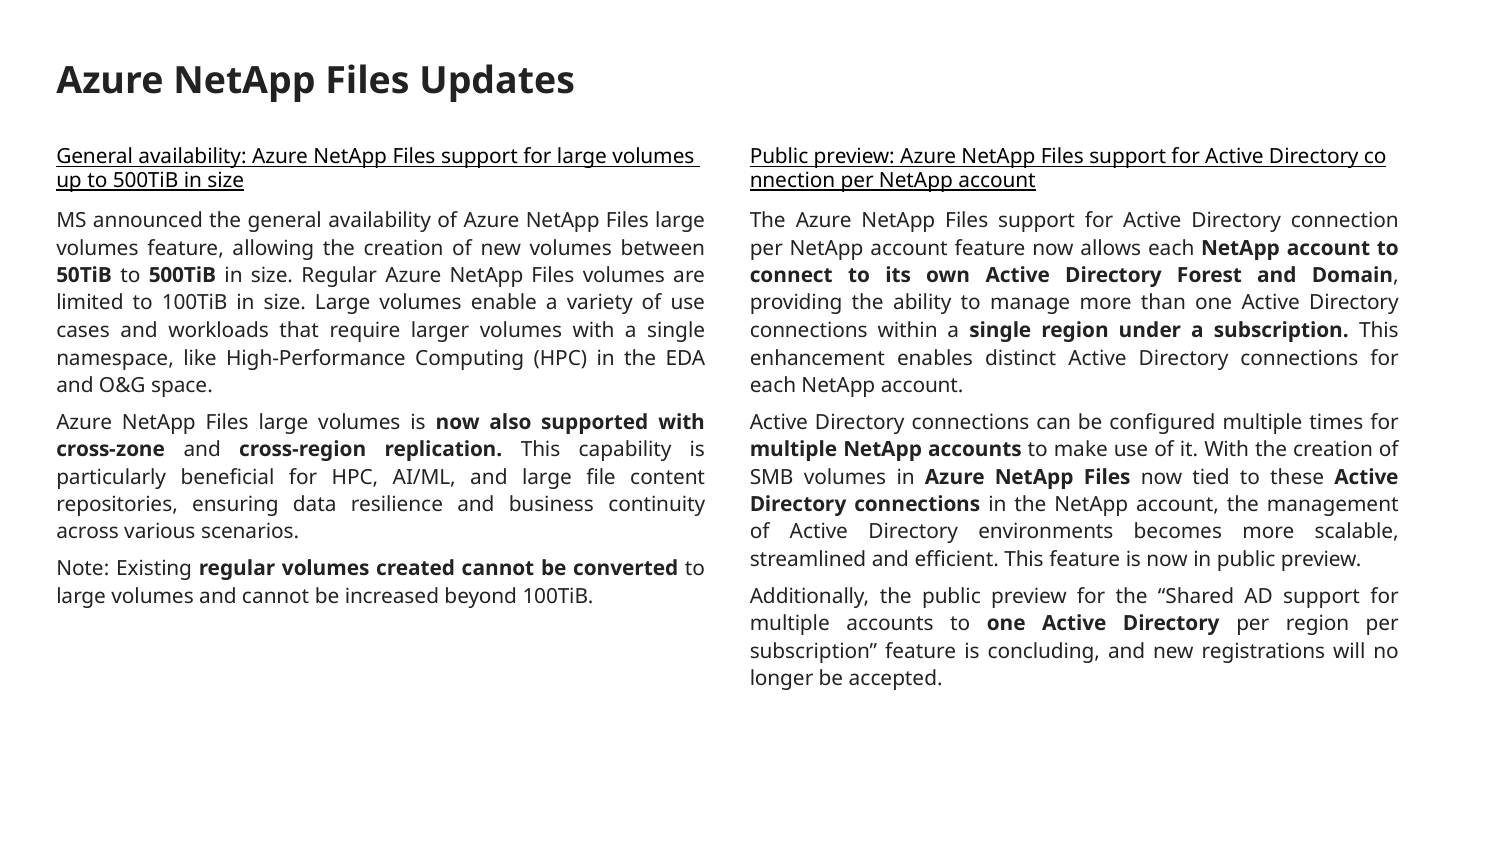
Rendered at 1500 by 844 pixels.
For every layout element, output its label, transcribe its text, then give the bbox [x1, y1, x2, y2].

list General availability: Azure NetApp Files support for large volumes up to 500TiB in size MS announced the general availability of Azure NetApp Files large volumes feature, allowing the creation of new volumes between 50TiB to 500TiB in size. Regular Azure NetApp Files volumes are limited to 100TiB in size. Large volumes enable a variety of use cases and workloads that require larger volumes with a single namespace, like High-Performance Computing (HPC) in the EDA and O&G space. Azure NetApp Files large volumes is now also supported with cross-zone and cross-region replication. This capability is particularly beneficial for HPC, AI/ML, and large file content repositories, ensuring data resilience and business continuity across various scenarios. Note: Existing regular volumes created cannot be converted to large volumes and cannot be increased beyond 100TiB. [56, 140, 706, 610]
text_box Public preview: Azure NetApp Files support for Active Directory connection per NetApp account The Azure NetApp Files support for Active Directory connection per NetApp account feature now allows each NetApp account to connect to its own Active Directory Forest and Domain, providing the ability to manage more than one Active Directory connections within a single region under a subscription. This enhancement enables distinct Active Directory connections for each NetApp account. Active Directory connections can be configured multiple times for multiple NetApp accounts to make use of it. With the creation of SMB volumes in Azure NetApp Files now tied to these Active Directory connections in the NetApp account, the management of Active Directory environments becomes more scalable, streamlined and efficient. This feature is now in public preview. Additionally, the public preview for the “Shared AD support for multiple accounts to one Active Directory per region per subscription” feature is concluding, and new registrations will no longer be accepted. [749, 140, 1399, 739]
title Azure NetApp Files Updates [56, 56, 1444, 113]
